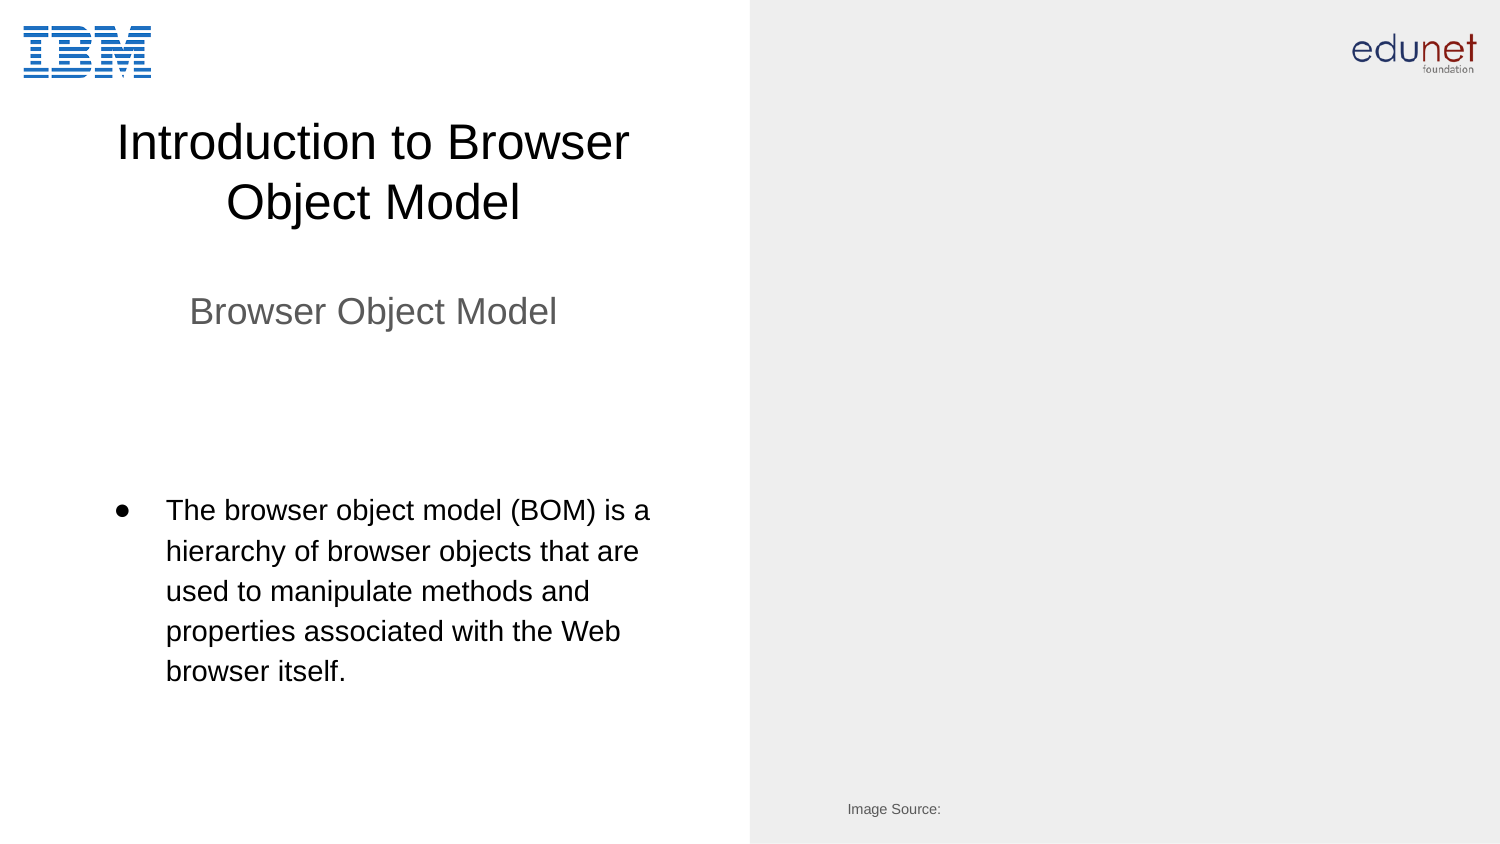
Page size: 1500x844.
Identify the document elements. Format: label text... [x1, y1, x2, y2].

list The browser object model (BOM) is a hierarchy of browser objects that are used to manipulate methods and properties associated with the Web browser itself. [75, 362, 706, 812]
picture [1350, 26, 1480, 78]
title Introduction to Browser Object Model [41, 117, 706, 223]
list Image Source: [832, 782, 1390, 812]
subtitle Browser Object Model [41, 257, 706, 363]
picture [23, 26, 151, 78]
